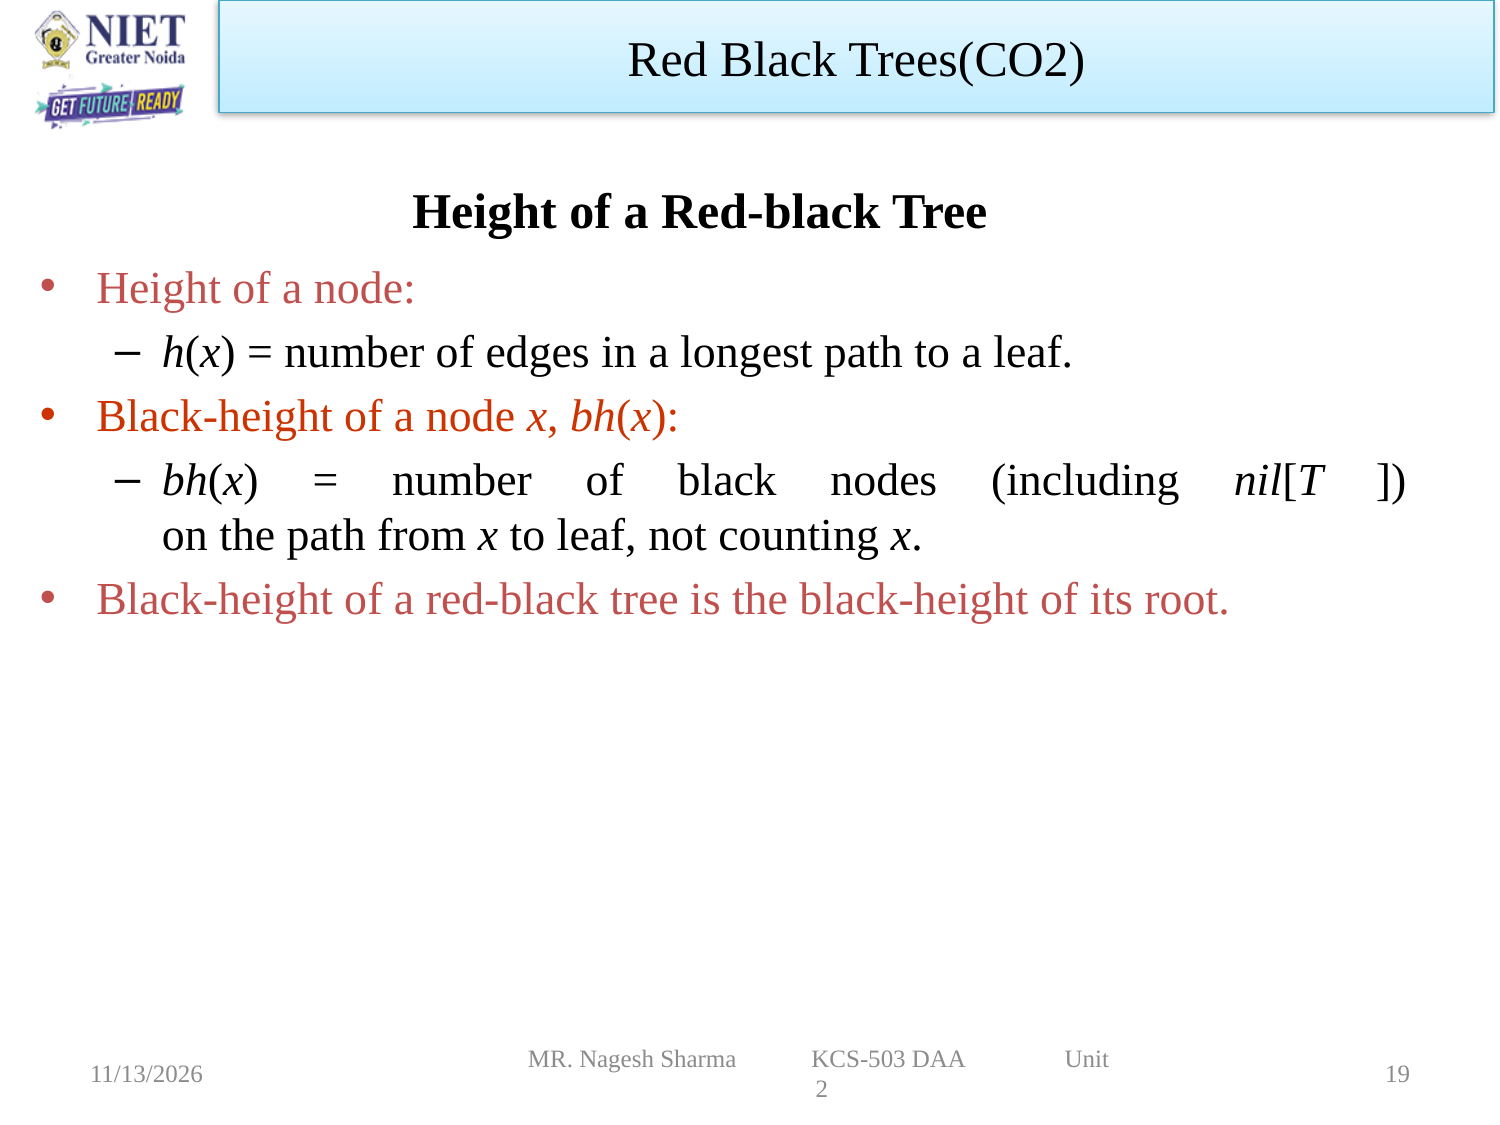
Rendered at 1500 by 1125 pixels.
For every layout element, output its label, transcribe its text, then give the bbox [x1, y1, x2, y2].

list Height of a node: h(x) = number of edges in a longest path to a leaf. Black-height of a node x, bh(x): bh(x) = number of black nodes (including nil[T ]) on the path from x to leaf, not counting x. Black-height of a red-black tree is the black-height of its root. [24, 249, 1475, 1025]
title Height of a Red-black Tree [24, 140, 1375, 249]
slide_number 19 [1074, 1042, 1425, 1103]
text_box Red Black Trees(CO2) [220, 0, 1495, 113]
footer MR. Nagesh Sharma KCS-503 DAA Unit 2 [512, 1042, 1074, 1103]
picture [0, 0, 220, 141]
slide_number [75, 1042, 425, 1103]
